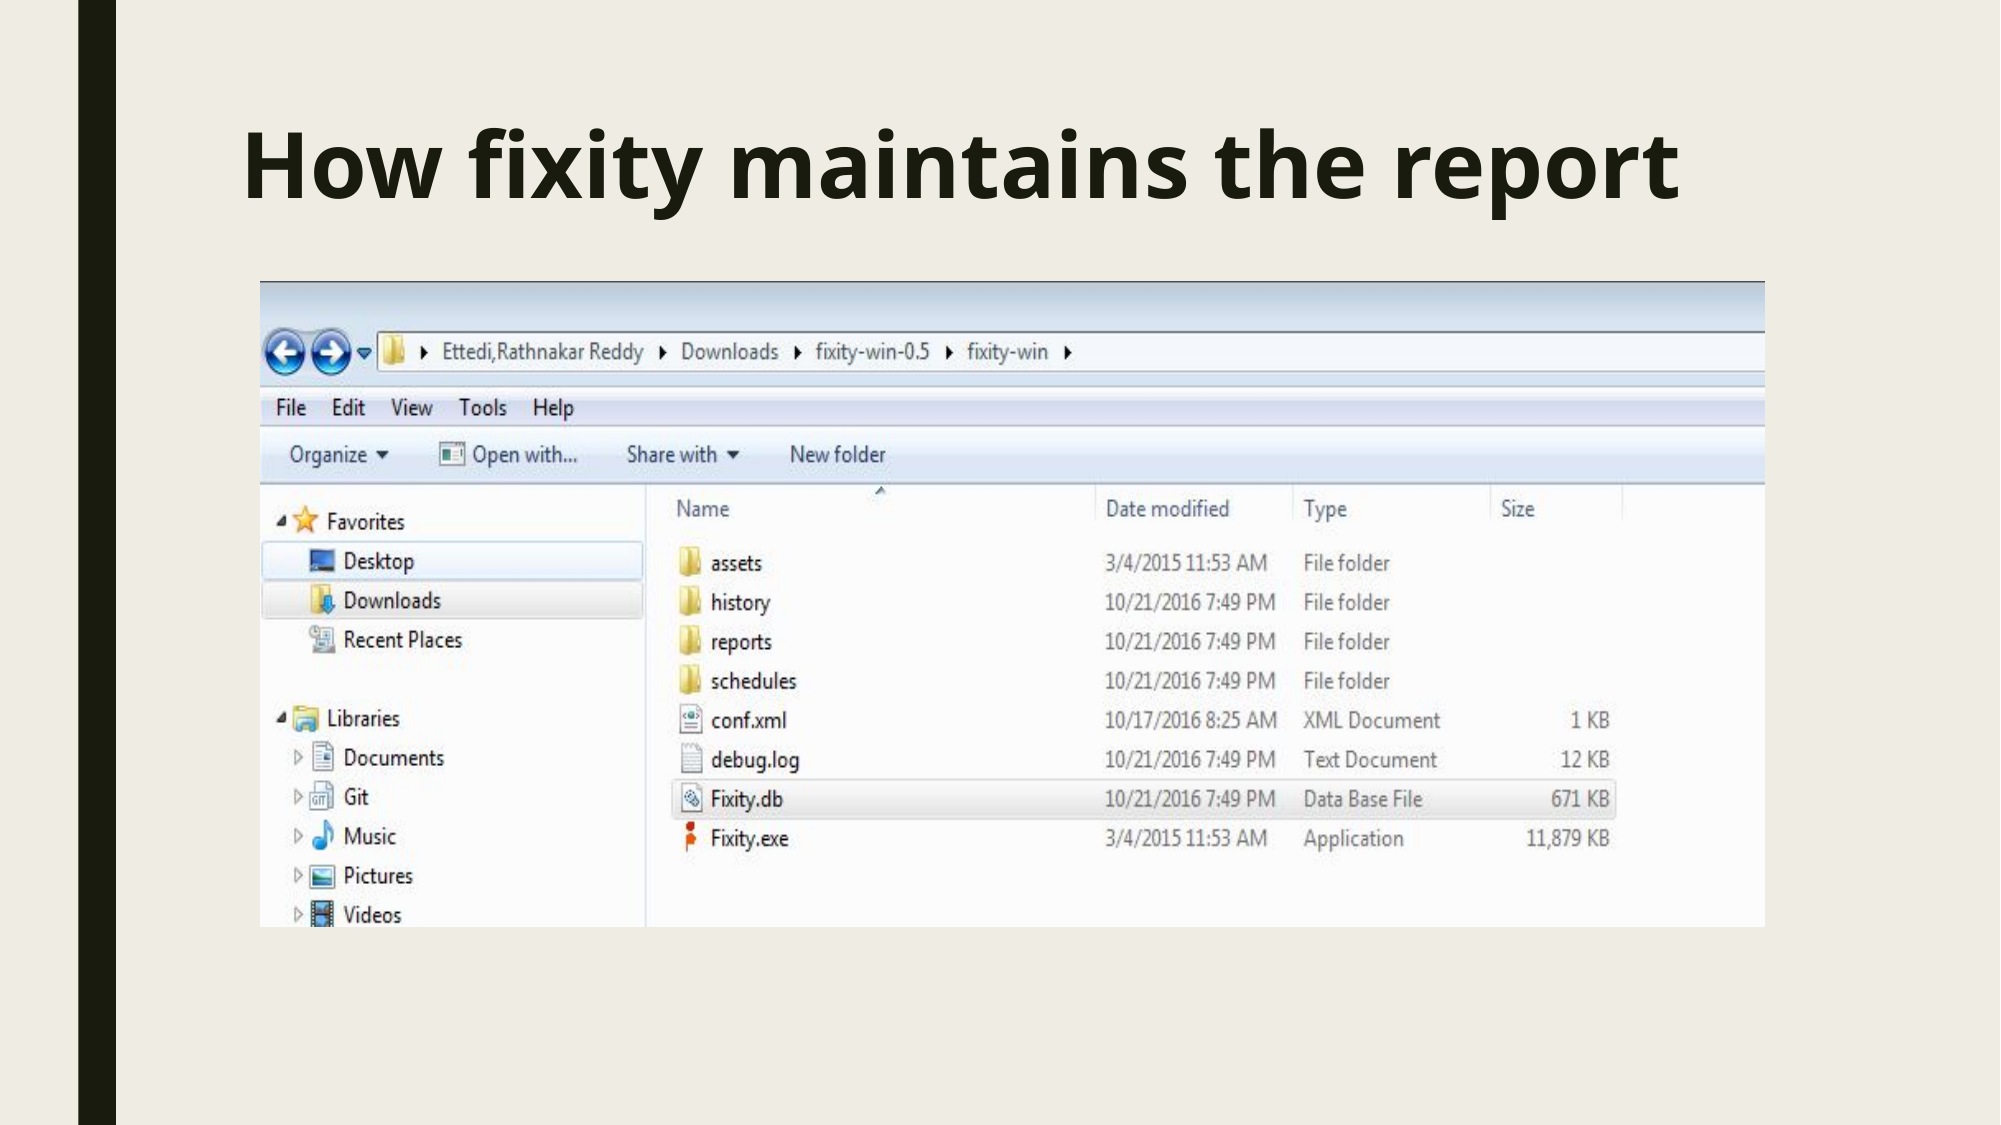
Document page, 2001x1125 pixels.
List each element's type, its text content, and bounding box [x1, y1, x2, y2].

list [260, 281, 1765, 927]
title How fixity maintains the report [225, 112, 1800, 357]
